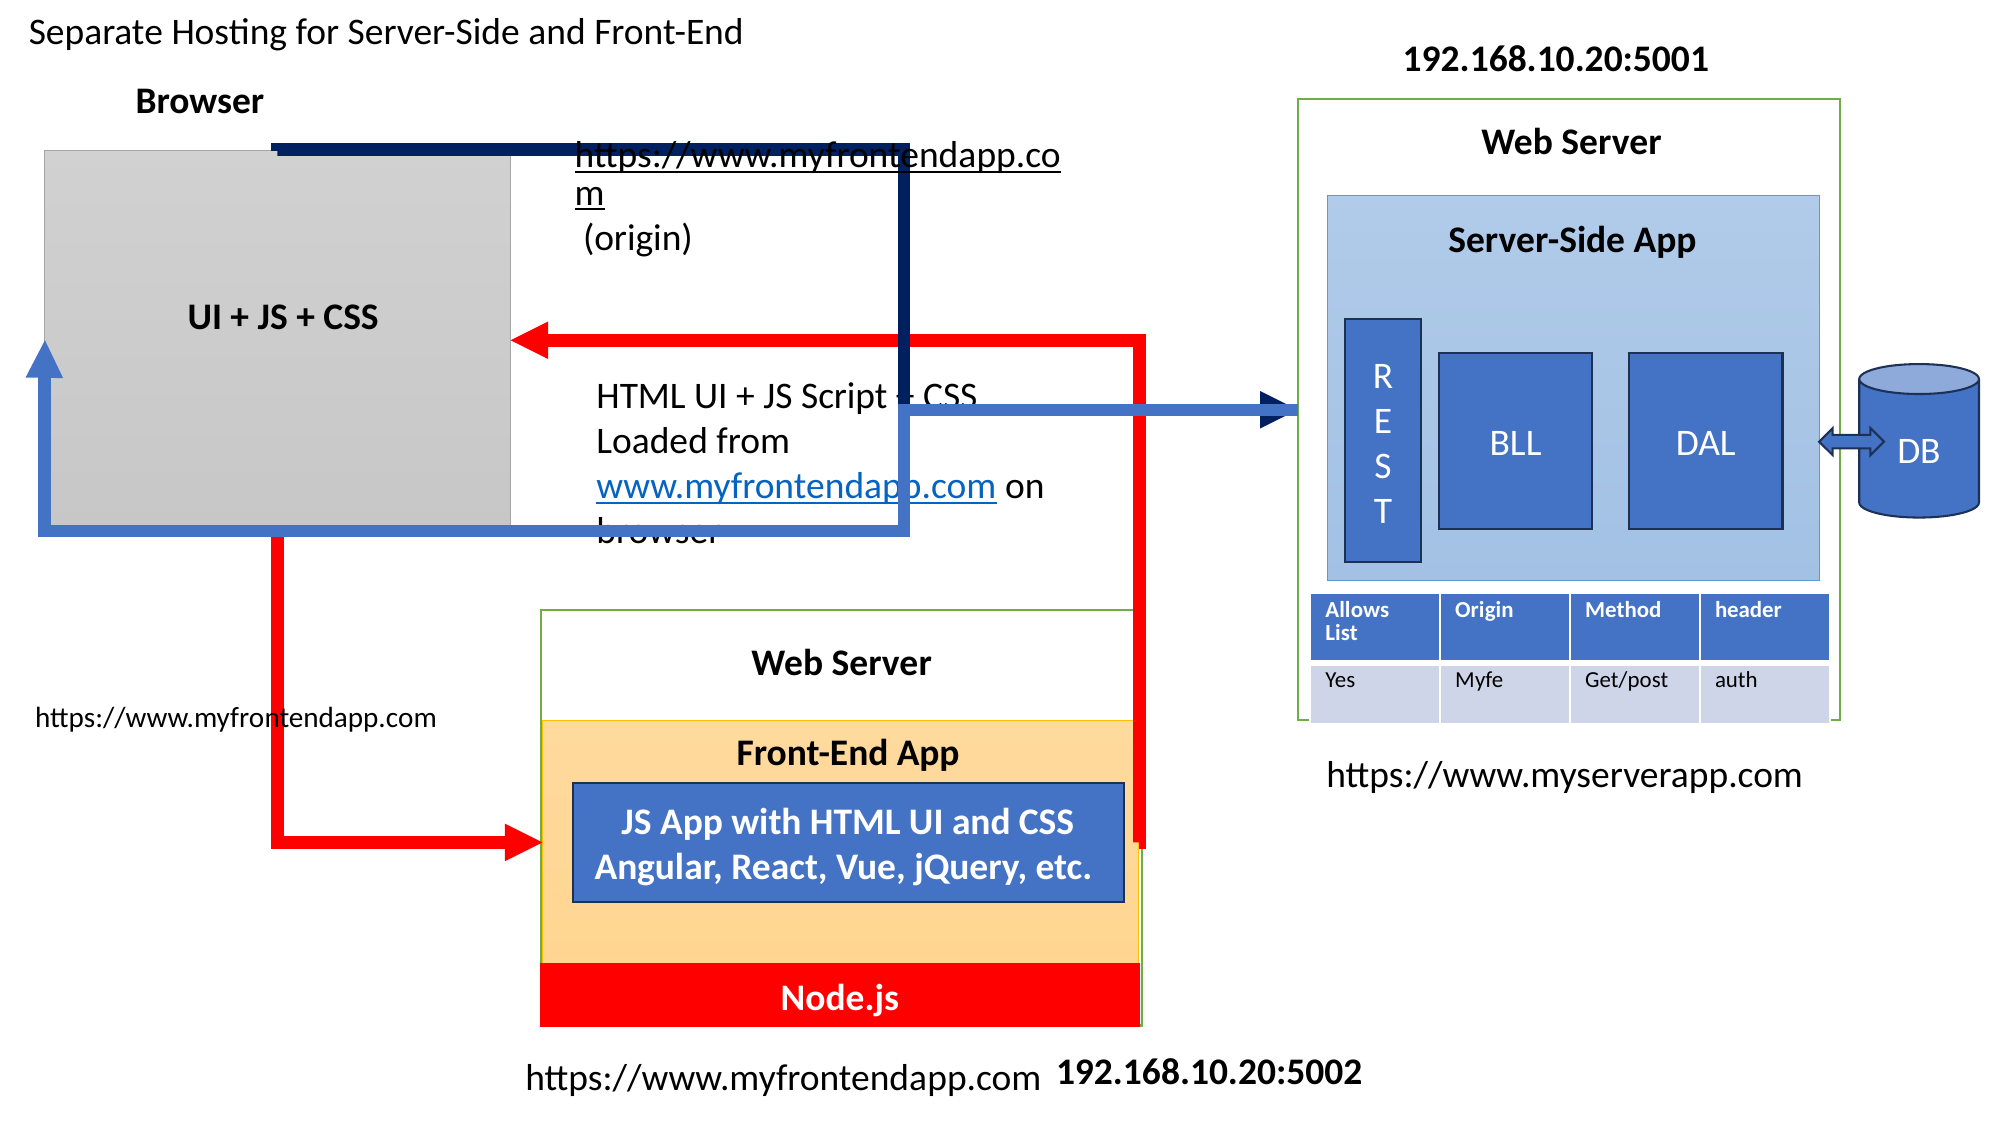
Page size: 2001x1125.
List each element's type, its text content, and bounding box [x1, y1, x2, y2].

text_box [1327, 195, 1820, 581]
table_cell Get/post [1571, 666, 1699, 723]
text_box Separate Hosting for Server-Side and Front-End [13, 0, 657, 60]
text_box [51, 410, 510, 525]
text_box BLL [1438, 352, 1593, 530]
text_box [510, 410, 1139, 843]
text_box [44, 340, 1298, 410]
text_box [657, 410, 918, 791]
text_box [44, 150, 511, 340]
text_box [657, 0, 918, 340]
text_box UI + JS + CSS [79, 284, 487, 340]
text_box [254, 554, 510, 819]
table_cell Yes [1311, 666, 1439, 723]
table_header Allows List [1311, 594, 1439, 660]
text_box JS App with HTML UI and CSS Angular, React, Vue, jQuery, etc. [572, 843, 1125, 903]
text_box https://www.myfrontendapp.com (origin) [918, 123, 1090, 228]
text_box R E S T [1344, 318, 1422, 563]
text_box 192.168.10.20:5001 [1311, 26, 1800, 86]
table_header Method [1571, 594, 1699, 660]
text_box DAL [1628, 352, 1784, 530]
text_box Browser [0, 68, 416, 129]
table_cell Myfe [1441, 666, 1569, 723]
text_box https://www.myfrontendapp.com [20, 691, 254, 741]
text_box https://www.myfrontendapp.com (origin) [559, 123, 657, 228]
text_box [1297, 98, 1841, 721]
text_box [542, 843, 1139, 963]
text_box Data Access [1861, 366, 1977, 392]
table_header header [1701, 594, 1829, 660]
text_box [1139, 849, 1143, 1027]
table_header Origin [1441, 594, 1569, 660]
text_box Web Server [1311, 109, 1832, 170]
text_box 192.168.10.20:5002 [965, 1039, 1454, 1100]
text_box Node.js [540, 963, 1140, 1027]
text_box Server-Side App [1344, 207, 1800, 268]
text_box https://www.myfrontendapp.com [510, 1045, 1171, 1106]
table_cell auth [1701, 666, 1829, 723]
text_box https://www.myserverapp.com [1311, 742, 1832, 803]
text_box [1817, 425, 1886, 458]
text_box DB [1858, 363, 1981, 519]
